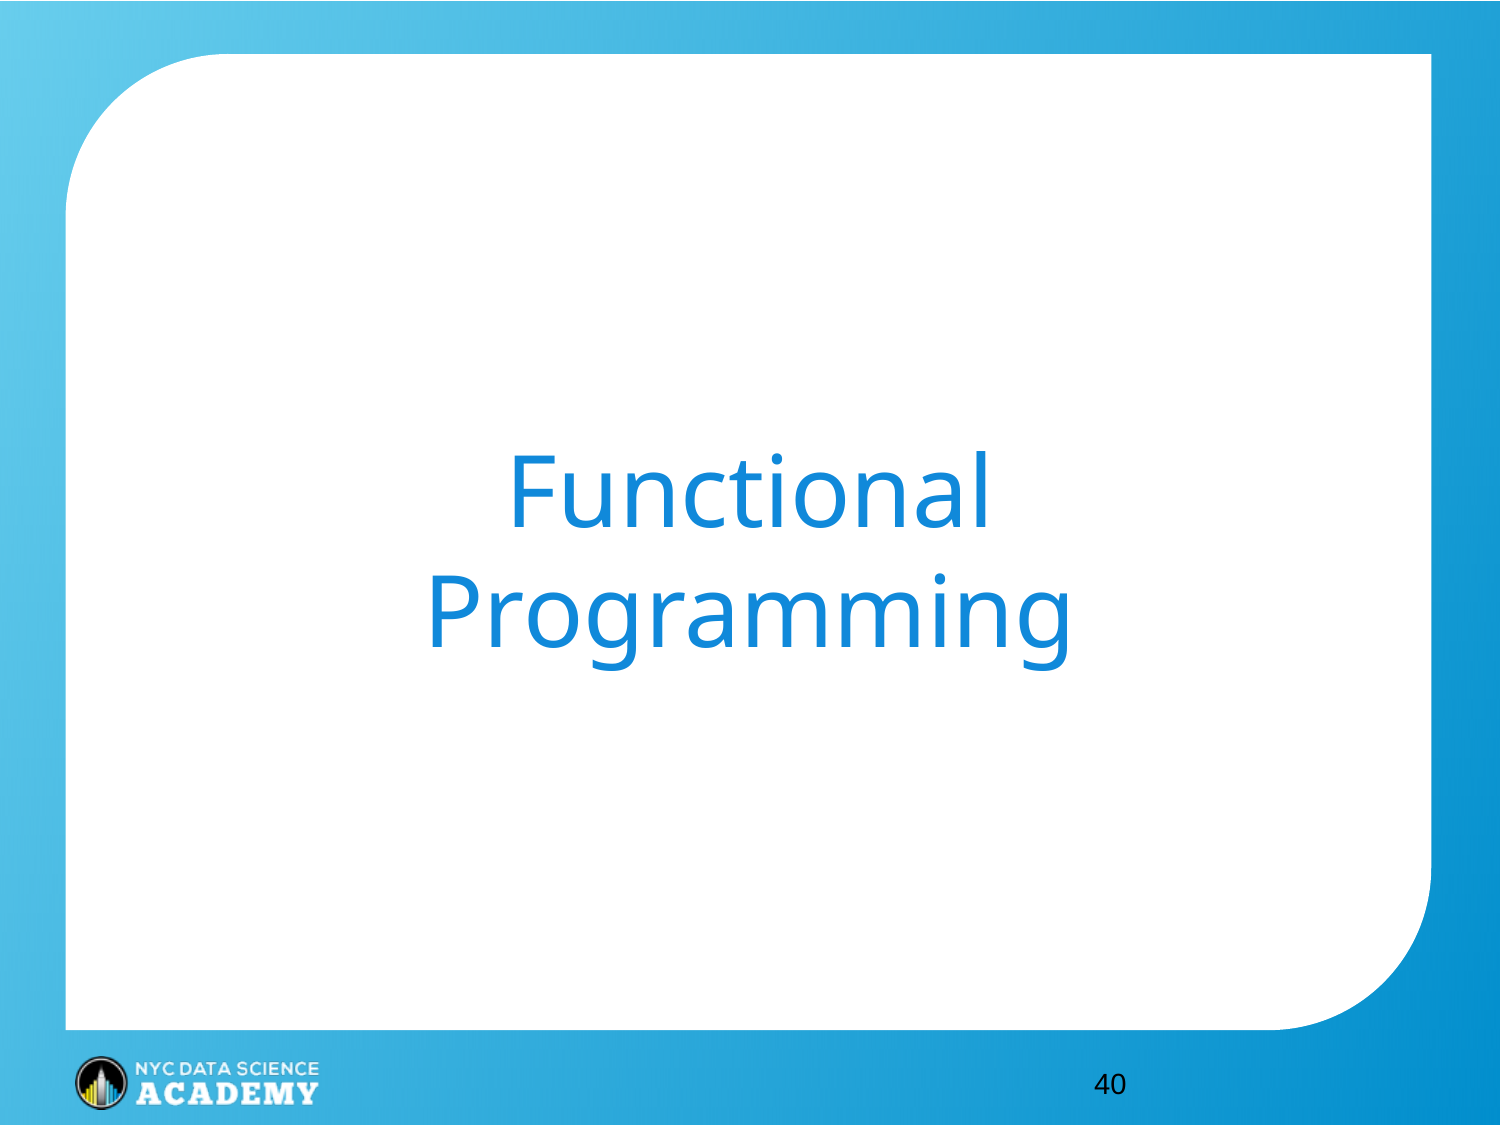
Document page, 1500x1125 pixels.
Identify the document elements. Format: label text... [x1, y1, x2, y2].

text_box Functional Programming [318, 419, 1182, 706]
picture [0, 1, 1500, 1125]
slide_number ‹#› [1079, 1053, 1430, 1114]
